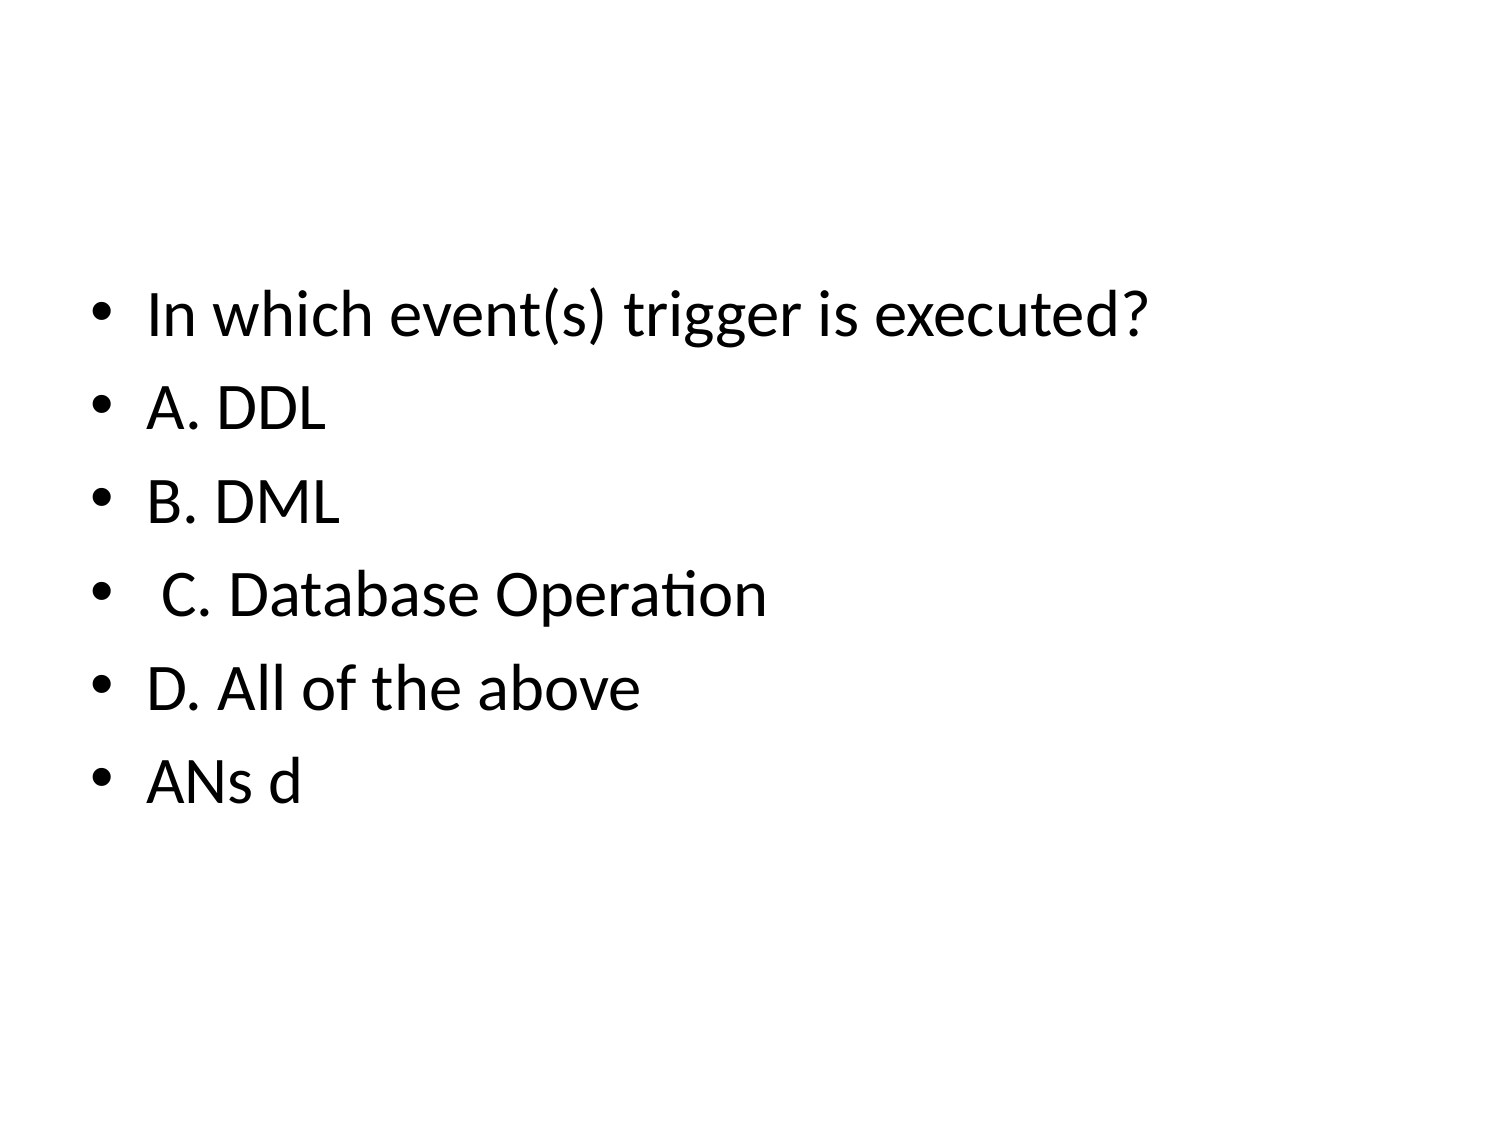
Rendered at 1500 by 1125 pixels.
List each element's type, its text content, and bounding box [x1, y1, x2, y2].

list In which event(s) trigger is executed? A. DDL B. DML C. Database Operation D. All of the above ANs d [75, 262, 1425, 1005]
